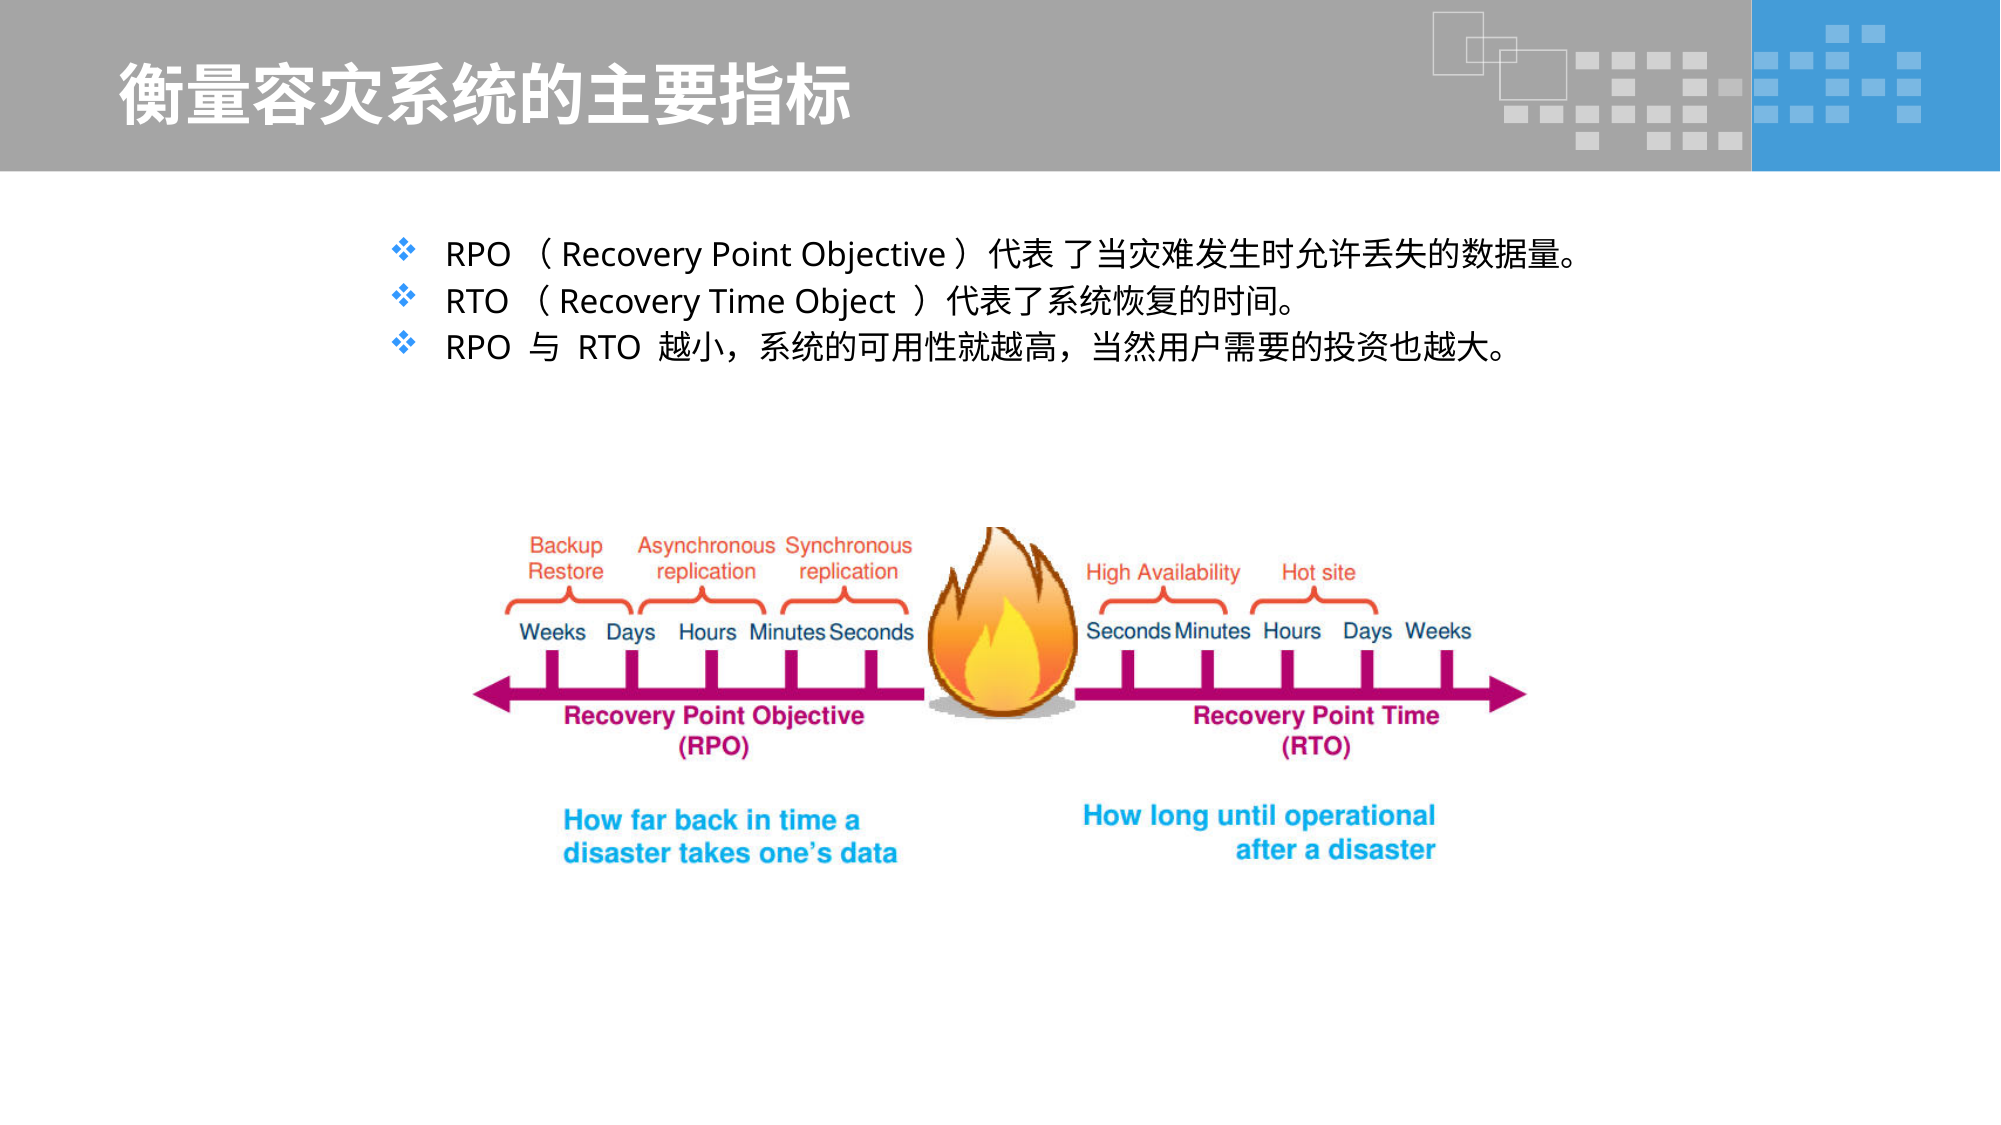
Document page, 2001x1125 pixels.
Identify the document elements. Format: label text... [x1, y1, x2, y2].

picture [472, 526, 1528, 866]
list RPO（Recovery Point Objective）代表 了当灾难发生时允许丢失的数据量。 RTO（Recovery Time Object ）代表了系统恢复的时间。 RPO 与 RTO 越小，系统的可用性就越高，当然用户需要的投资也越大。 [373, 225, 1674, 445]
title 衡量容灾系统的主要指标 [103, 21, 1791, 165]
